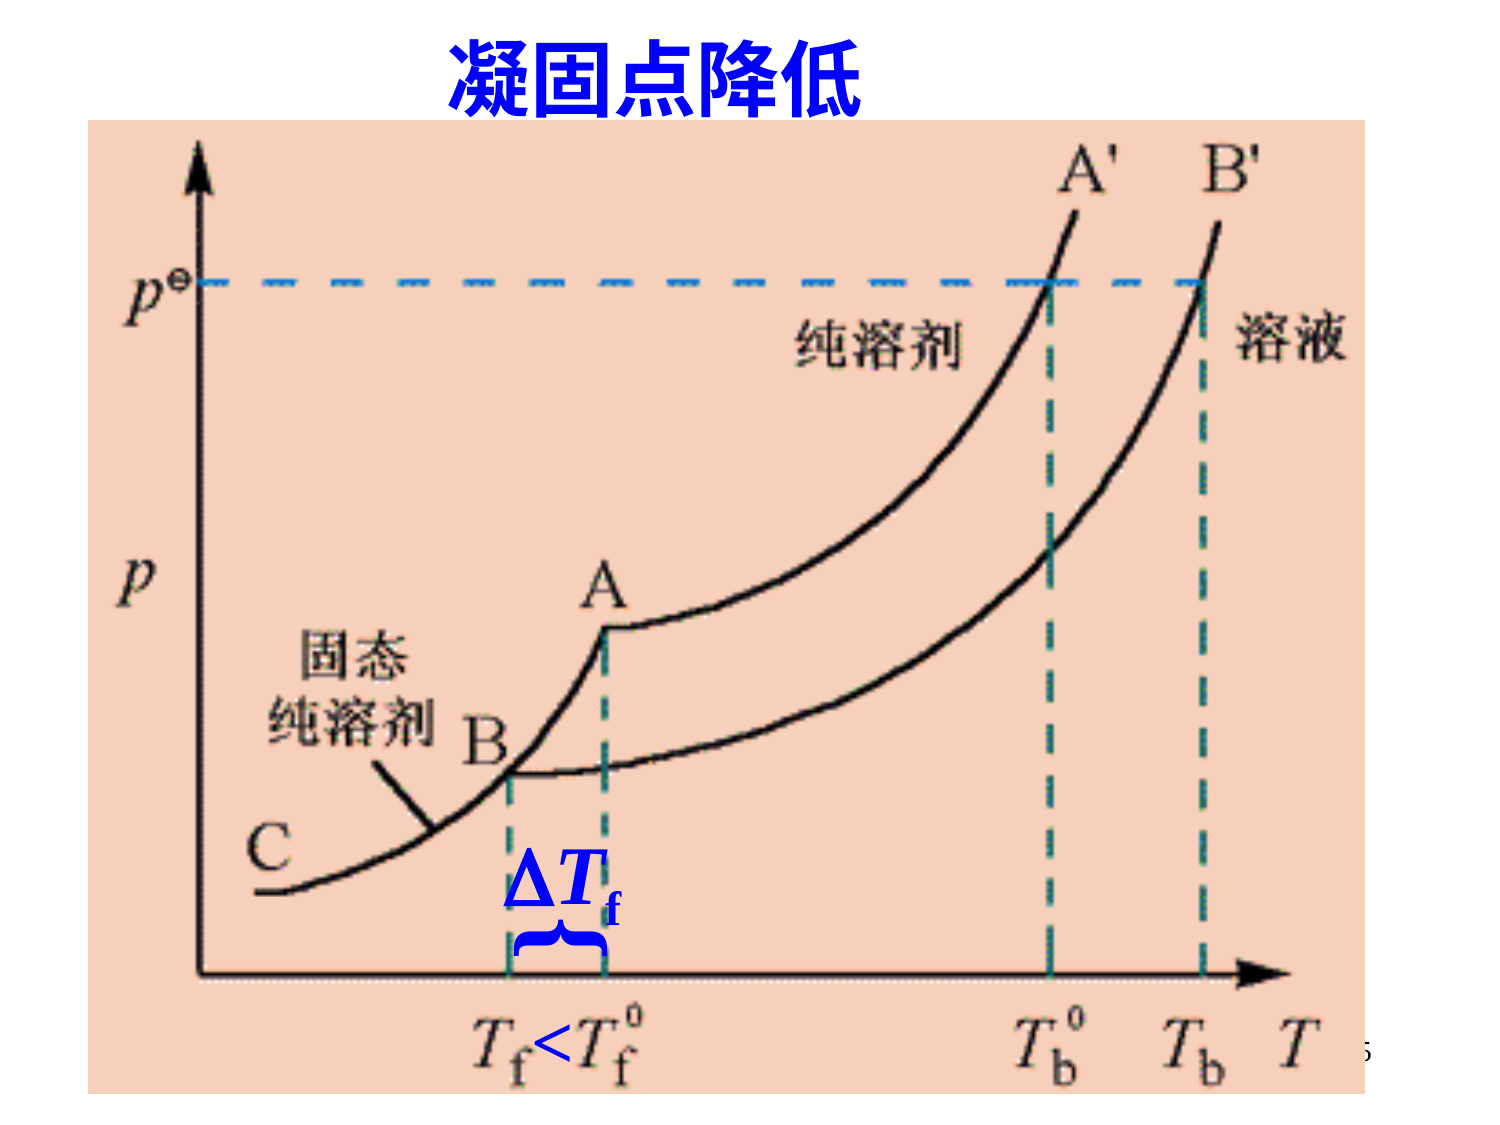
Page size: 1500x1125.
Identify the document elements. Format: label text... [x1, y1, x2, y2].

picture [88, 120, 1365, 1094]
slide_number 55 [1074, 1025, 1388, 1100]
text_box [485, 814, 652, 997]
text_box 凝固点降低 [432, 31, 879, 120]
